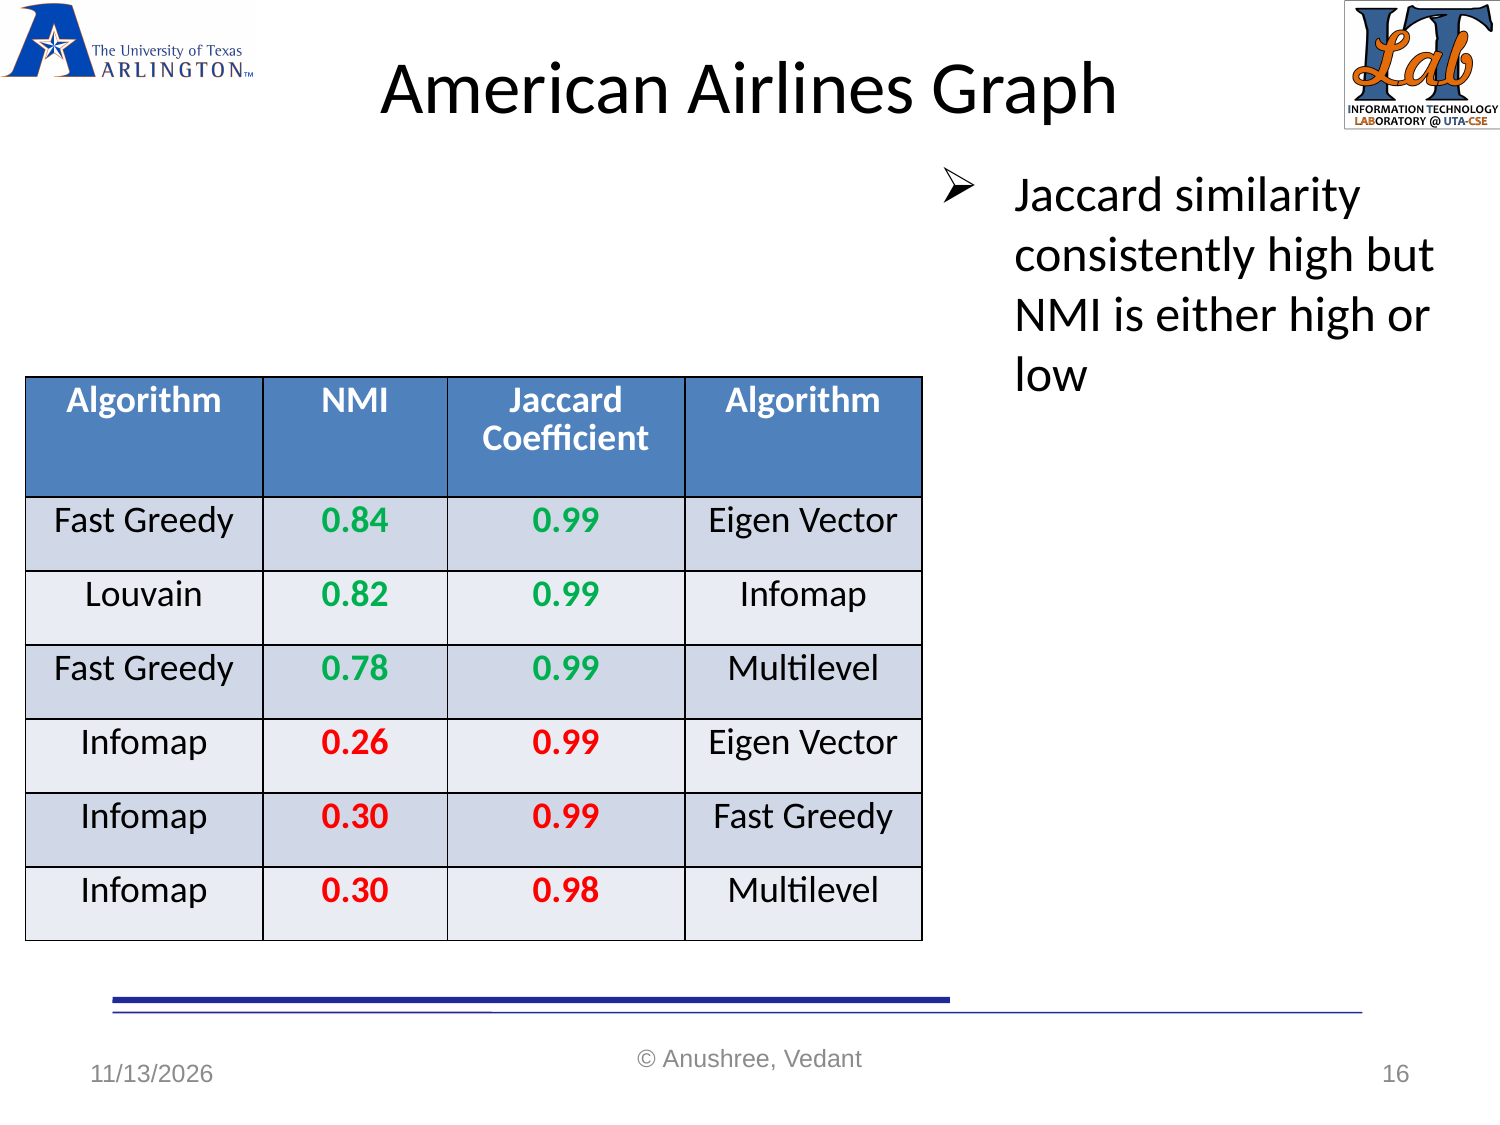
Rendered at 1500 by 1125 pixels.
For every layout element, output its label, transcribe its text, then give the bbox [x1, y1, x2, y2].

table_cell 0.30 [264, 868, 447, 940]
title American Airlines Graph [75, 24, 1425, 143]
table_cell Louvain [26, 572, 262, 644]
table_cell Infomap [26, 868, 262, 940]
table_cell Fast Greedy [26, 498, 262, 570]
table_header Algorithm [686, 378, 921, 496]
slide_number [75, 1042, 425, 1103]
table_header Jaccard Coefficient [448, 378, 684, 496]
table_cell Fast Greedy [686, 794, 921, 866]
table_cell 0.30 [264, 794, 447, 866]
table_cell Eigen Vector [686, 720, 921, 792]
picture [0, 1, 256, 79]
picture [1343, 0, 1500, 137]
slide_number 16 [1074, 1042, 1425, 1103]
table_cell 0.99 [448, 794, 684, 866]
table_cell Infomap [26, 794, 262, 866]
table_cell Multilevel [686, 646, 921, 718]
list Jaccard similarity consistently high but NMI is either high or low [924, 153, 1477, 481]
table_header Algorithm [26, 378, 262, 496]
table_header NMI [264, 378, 447, 496]
footer © Anushree, Vedant [512, 1042, 988, 1103]
table_cell Infomap [686, 572, 921, 644]
table_cell 0.99 [448, 646, 684, 718]
table_cell 0.84 [264, 498, 447, 570]
table_cell 0.78 [264, 646, 447, 718]
table_cell Fast Greedy [26, 646, 262, 718]
table_cell 0.82 [264, 572, 447, 644]
table_cell 0.26 [264, 720, 447, 792]
table_cell Multilevel [686, 868, 921, 940]
table_cell 0.98 [448, 868, 684, 940]
table_cell 0.99 [448, 572, 684, 644]
table_cell Eigen Vector [686, 498, 921, 570]
table_cell Infomap [26, 720, 262, 792]
table_cell 0.99 [448, 498, 684, 570]
table_cell 0.99 [448, 720, 684, 792]
